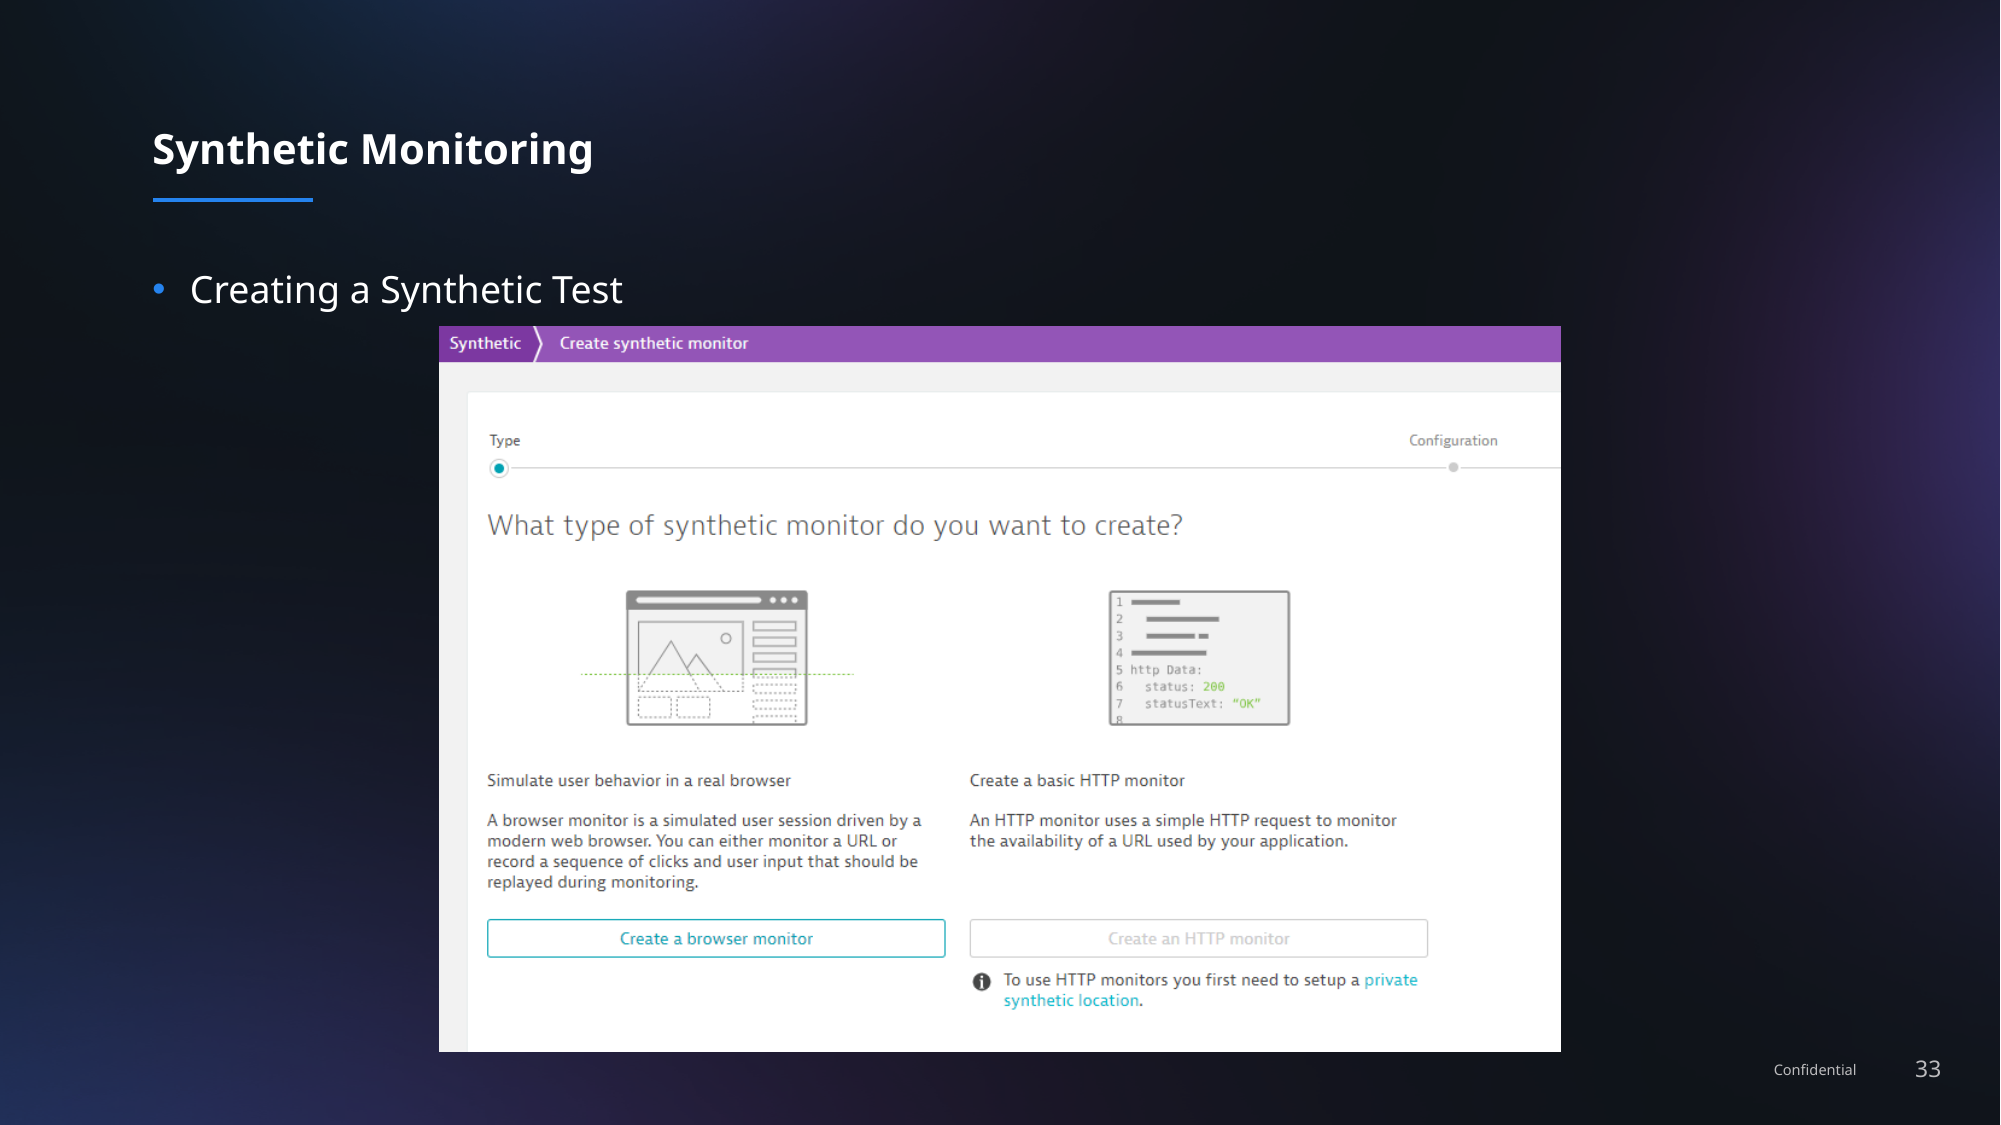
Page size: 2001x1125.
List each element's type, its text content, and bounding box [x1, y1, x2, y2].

title Synthetic Monitoring [137, 59, 1863, 181]
list Creating a Synthetic Test [137, 249, 1863, 1014]
picture [0, 0, 2001, 1125]
